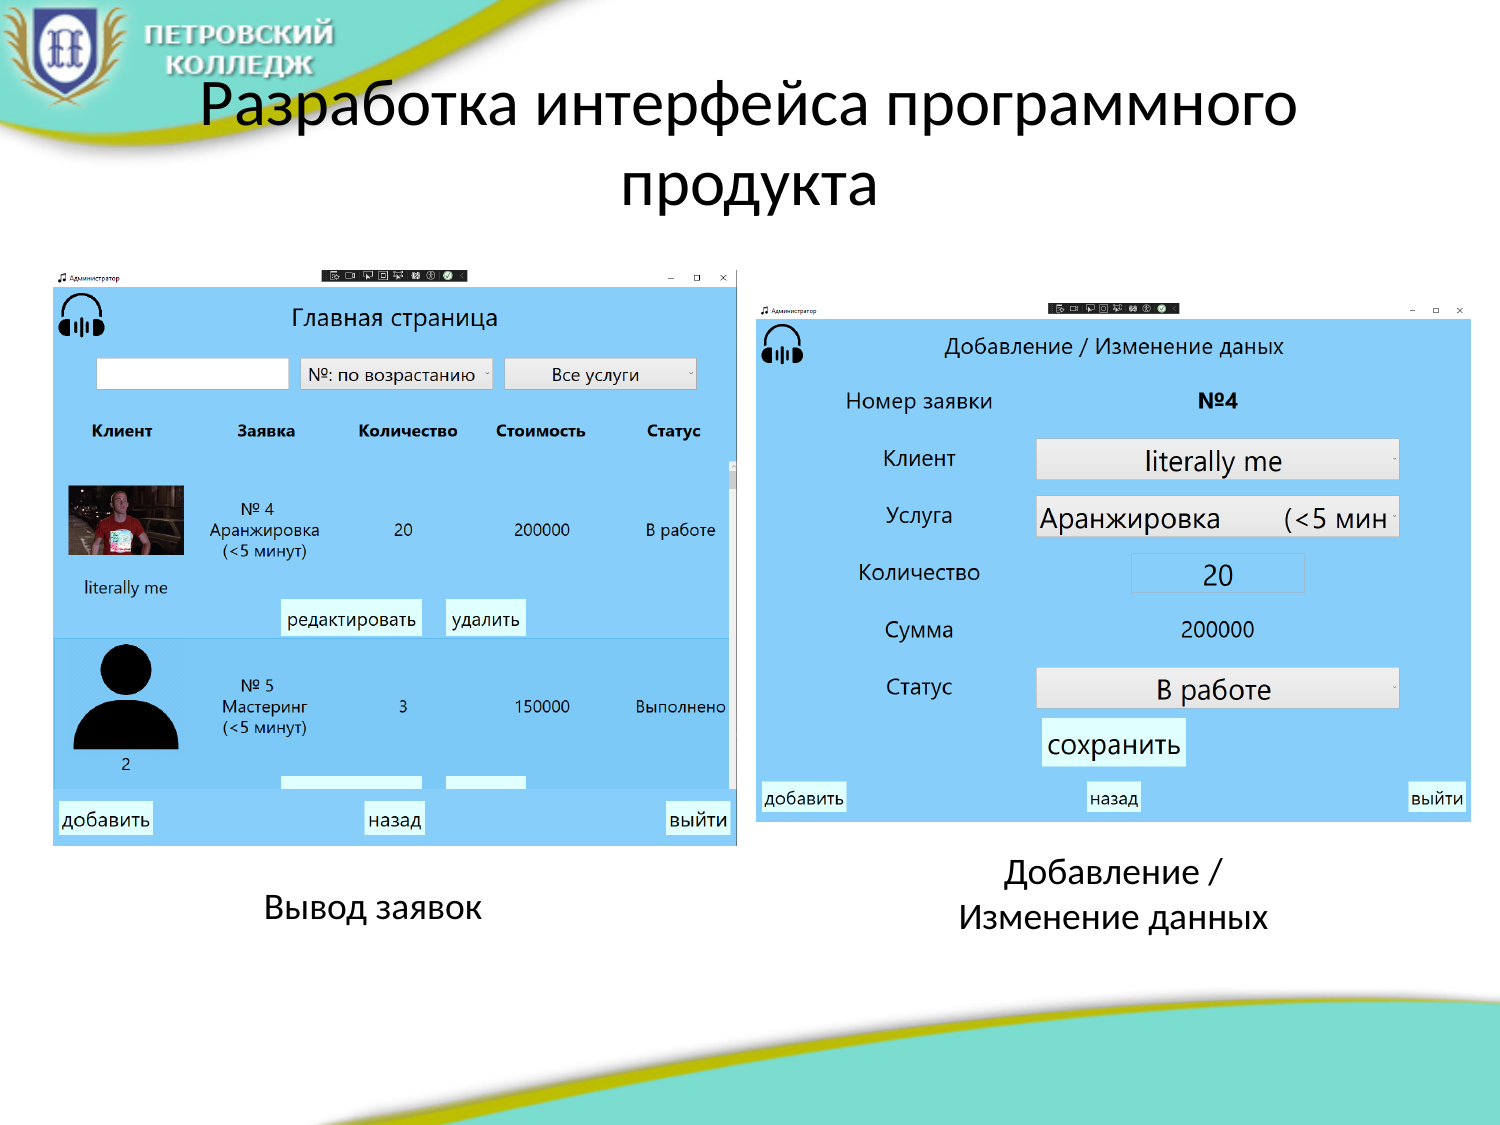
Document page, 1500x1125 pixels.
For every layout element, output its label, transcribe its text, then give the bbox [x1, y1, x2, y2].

title Разработка интерфейса программного продукта [75, 45, 1425, 233]
picture [53, 270, 737, 847]
text_box Вывод заявок [232, 874, 514, 935]
picture [260, 987, 1500, 1125]
text_box Добавление / Изменение данных [905, 839, 1322, 945]
picture [755, 302, 1472, 822]
picture [0, 0, 644, 232]
